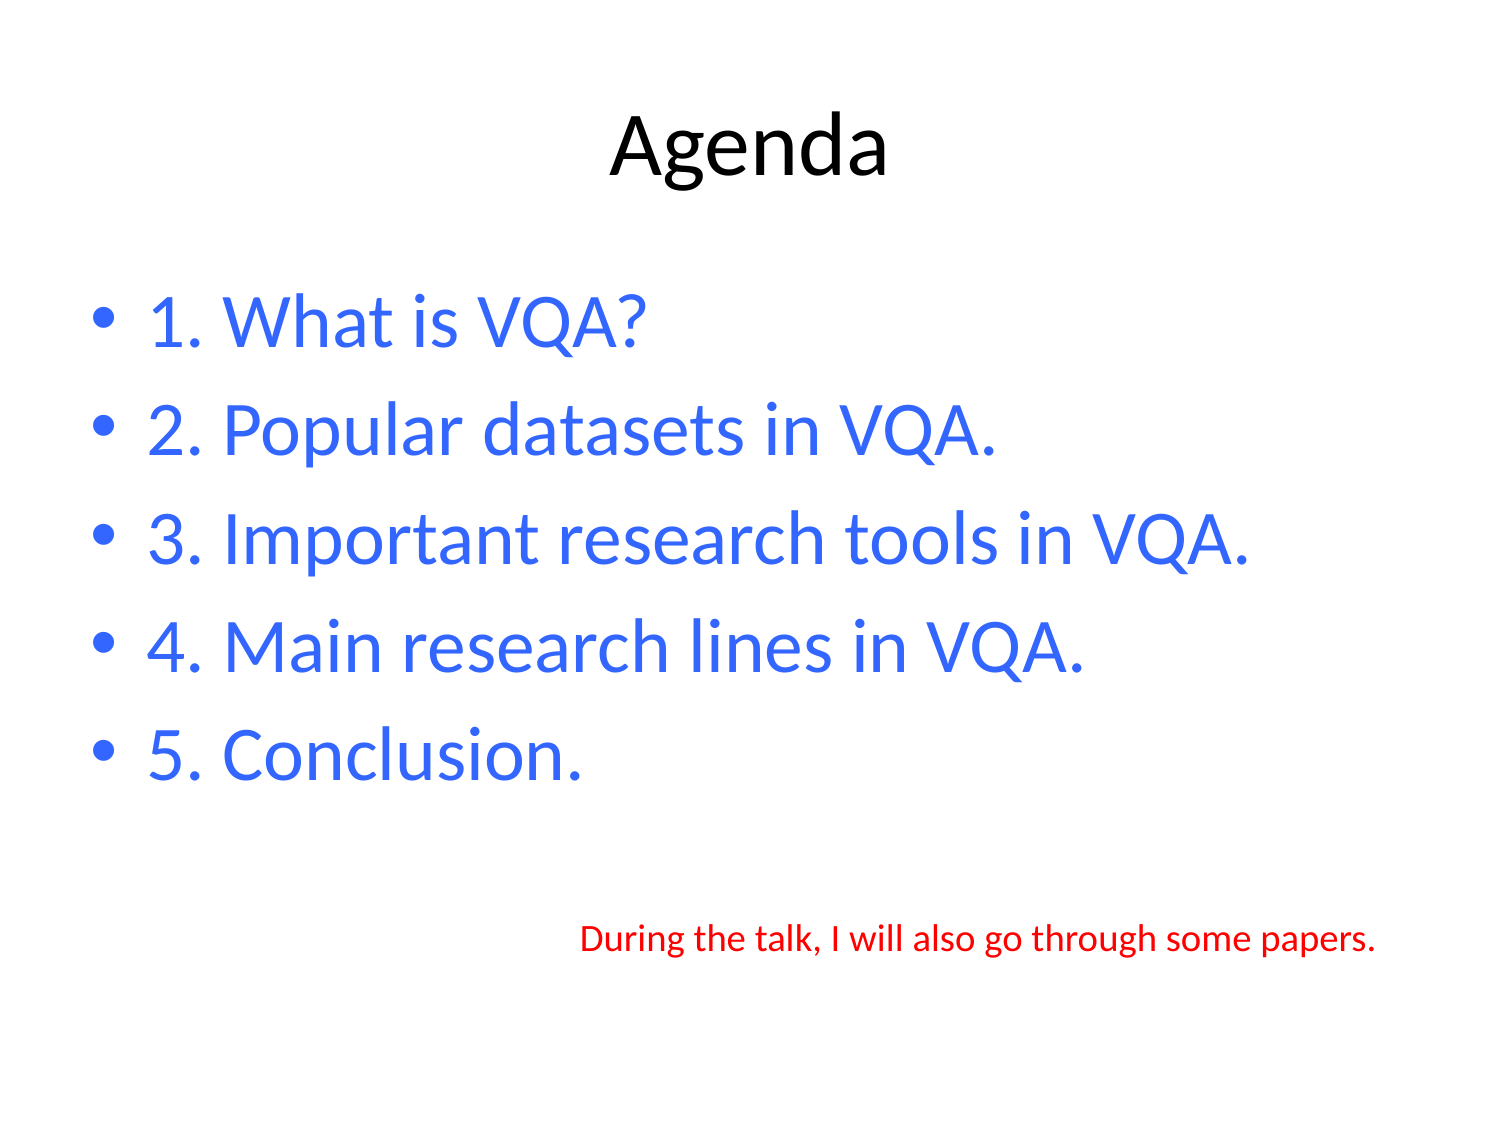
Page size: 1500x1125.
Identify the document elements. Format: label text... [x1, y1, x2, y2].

list 1. What is VQA? 2. Popular datasets in VQA. 3. Important research tools in VQA. 4. Main research lines in VQA. 5. Conclusion. During the talk, I will also go through some papers. [75, 262, 1425, 1005]
title Agenda [75, 45, 1425, 233]
